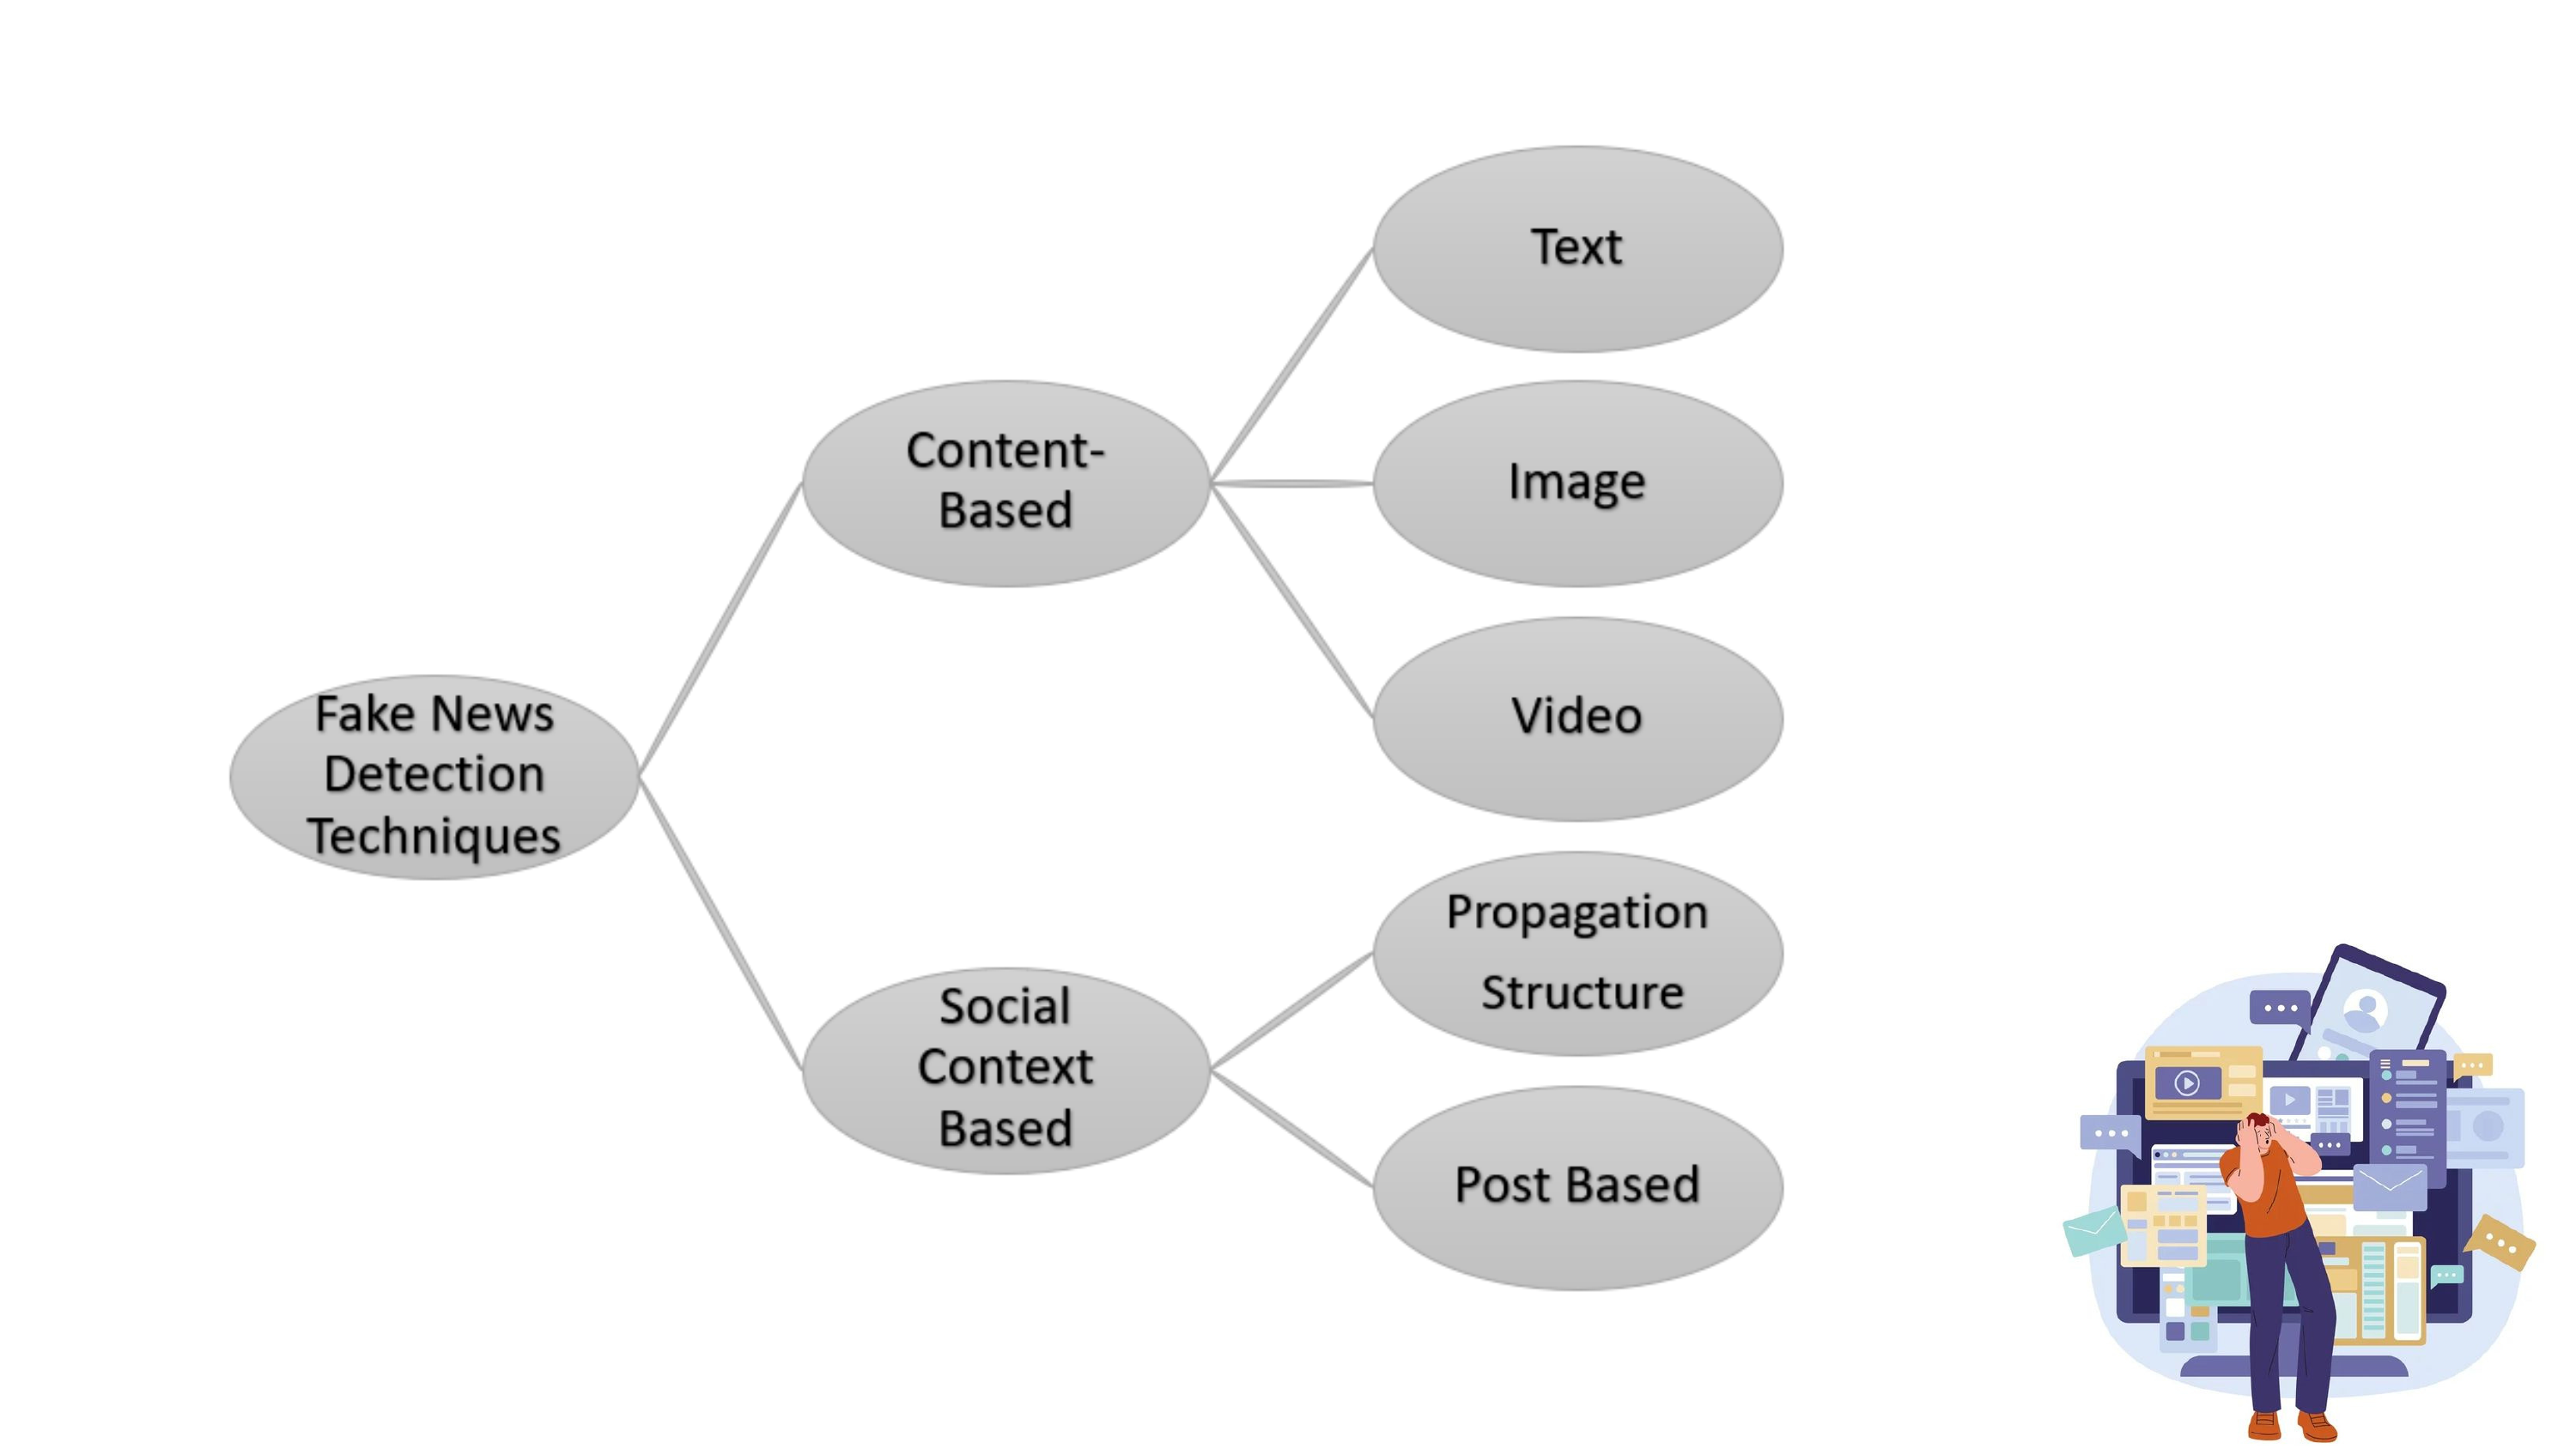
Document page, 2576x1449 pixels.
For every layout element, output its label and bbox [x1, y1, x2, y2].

text_box [2012, 893, 2576, 1449]
text_box [0, 26, 2038, 1422]
